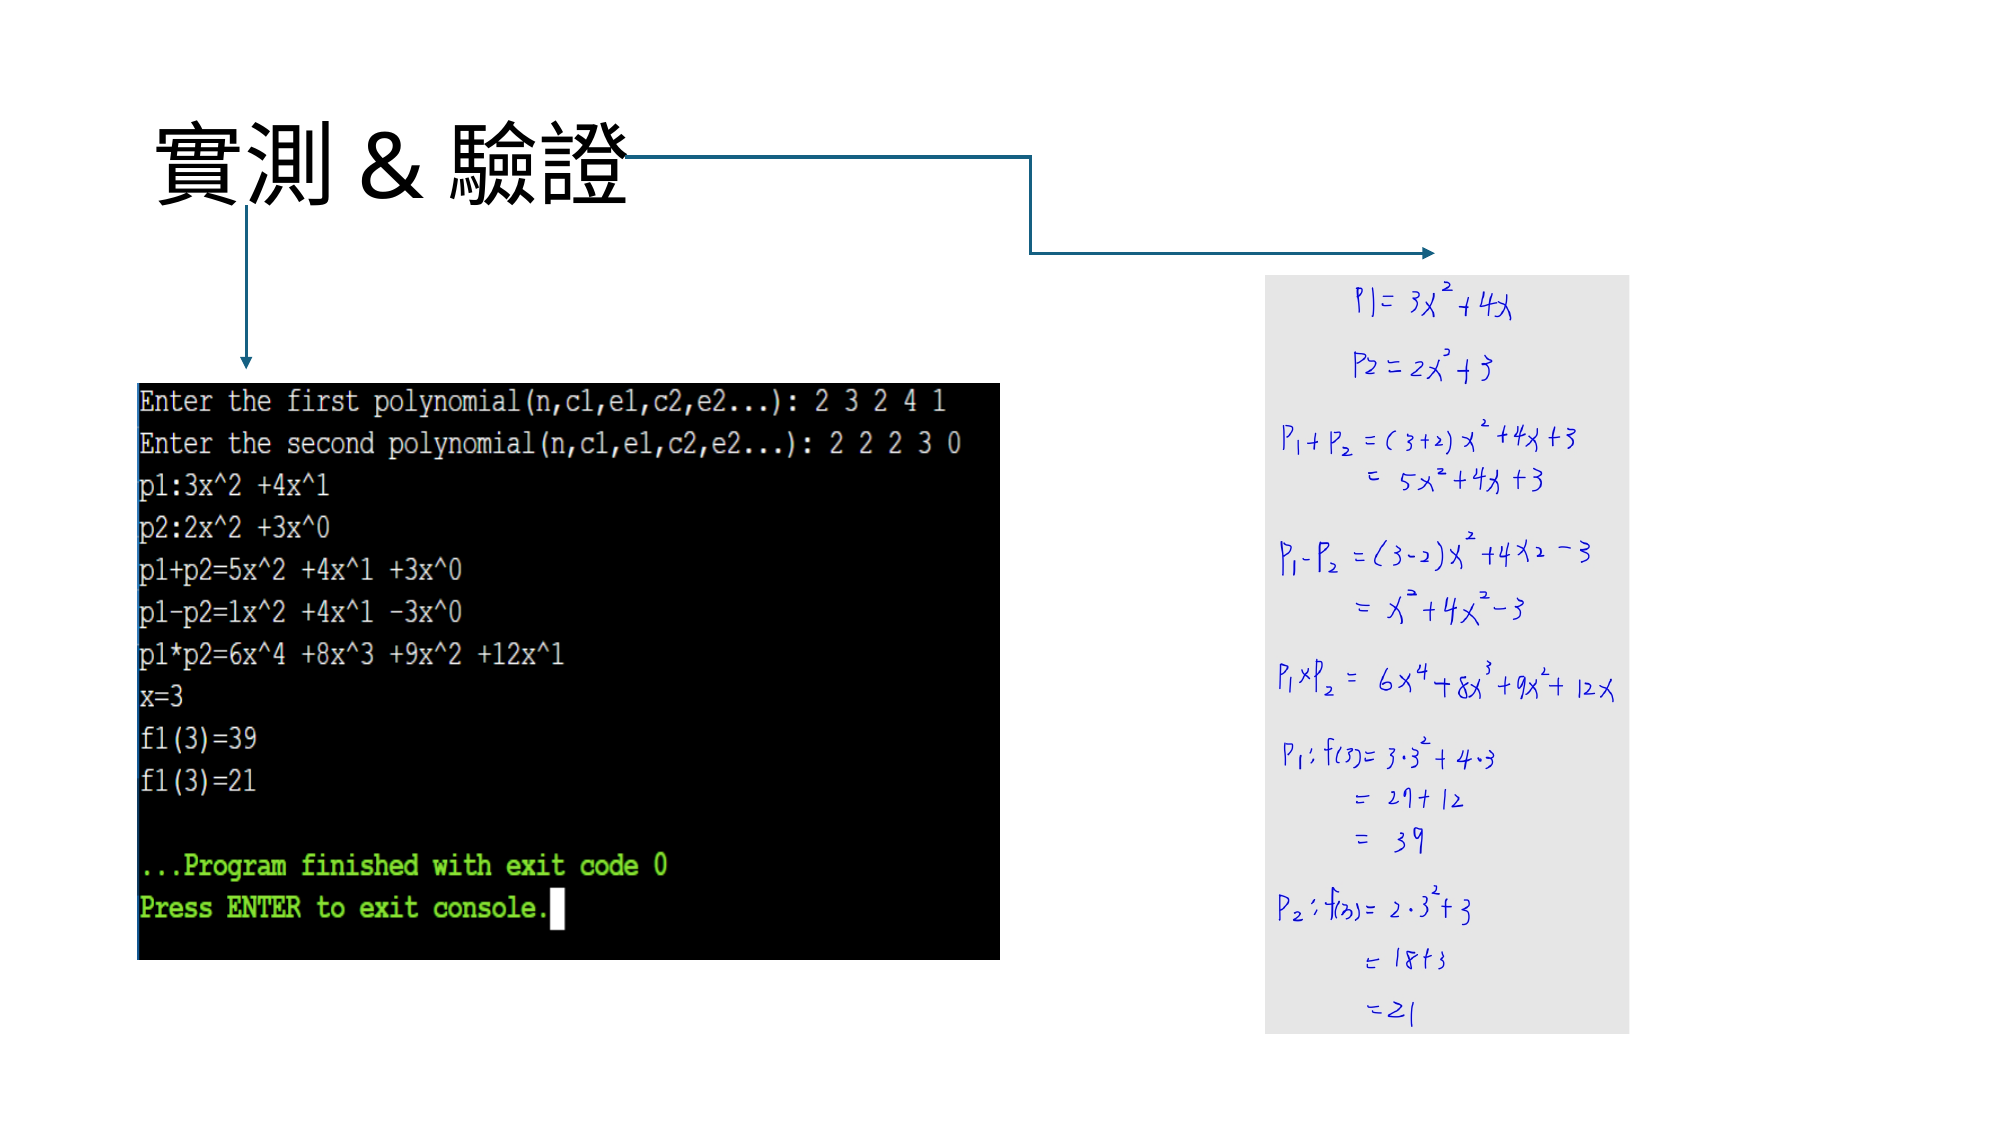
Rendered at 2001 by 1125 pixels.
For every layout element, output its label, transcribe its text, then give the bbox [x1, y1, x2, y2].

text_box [624, 156, 1436, 254]
title 實測&驗證 [137, 59, 1863, 278]
picture [136, 382, 1001, 961]
picture [1264, 274, 1630, 1035]
